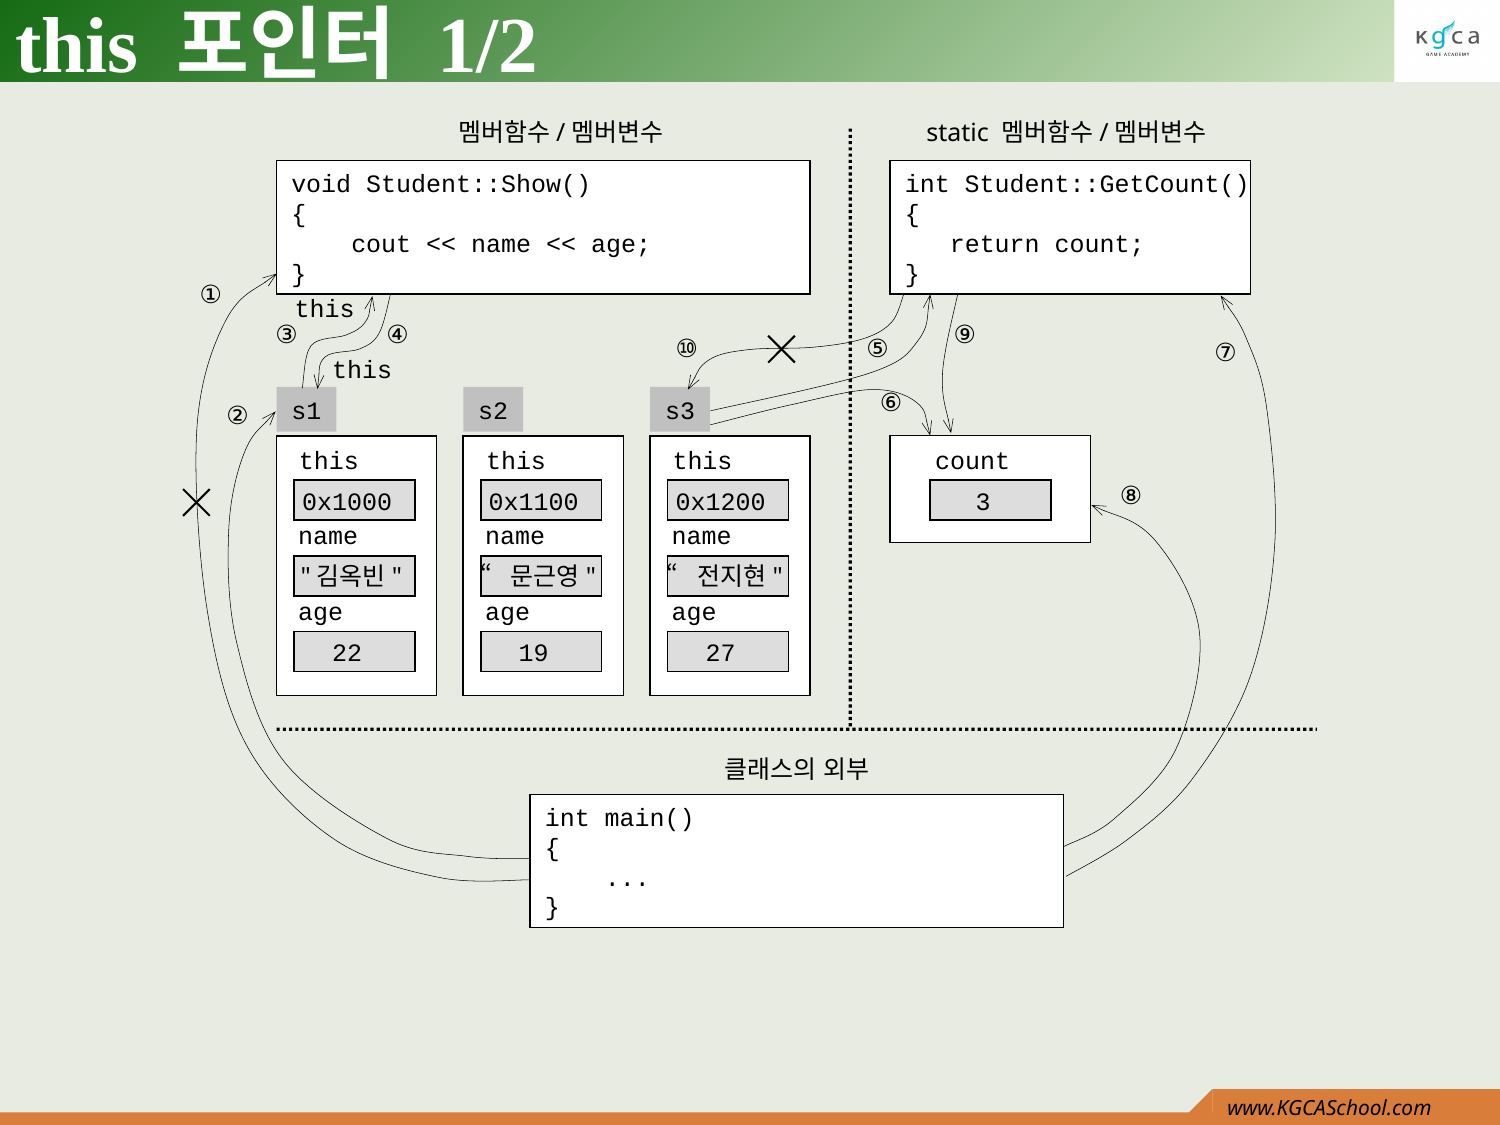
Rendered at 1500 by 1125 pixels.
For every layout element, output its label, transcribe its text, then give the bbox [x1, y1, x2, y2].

picture [1394, 0, 1500, 82]
title this 포인터 1/2 [0, 0, 1388, 82]
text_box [182, 108, 1318, 929]
